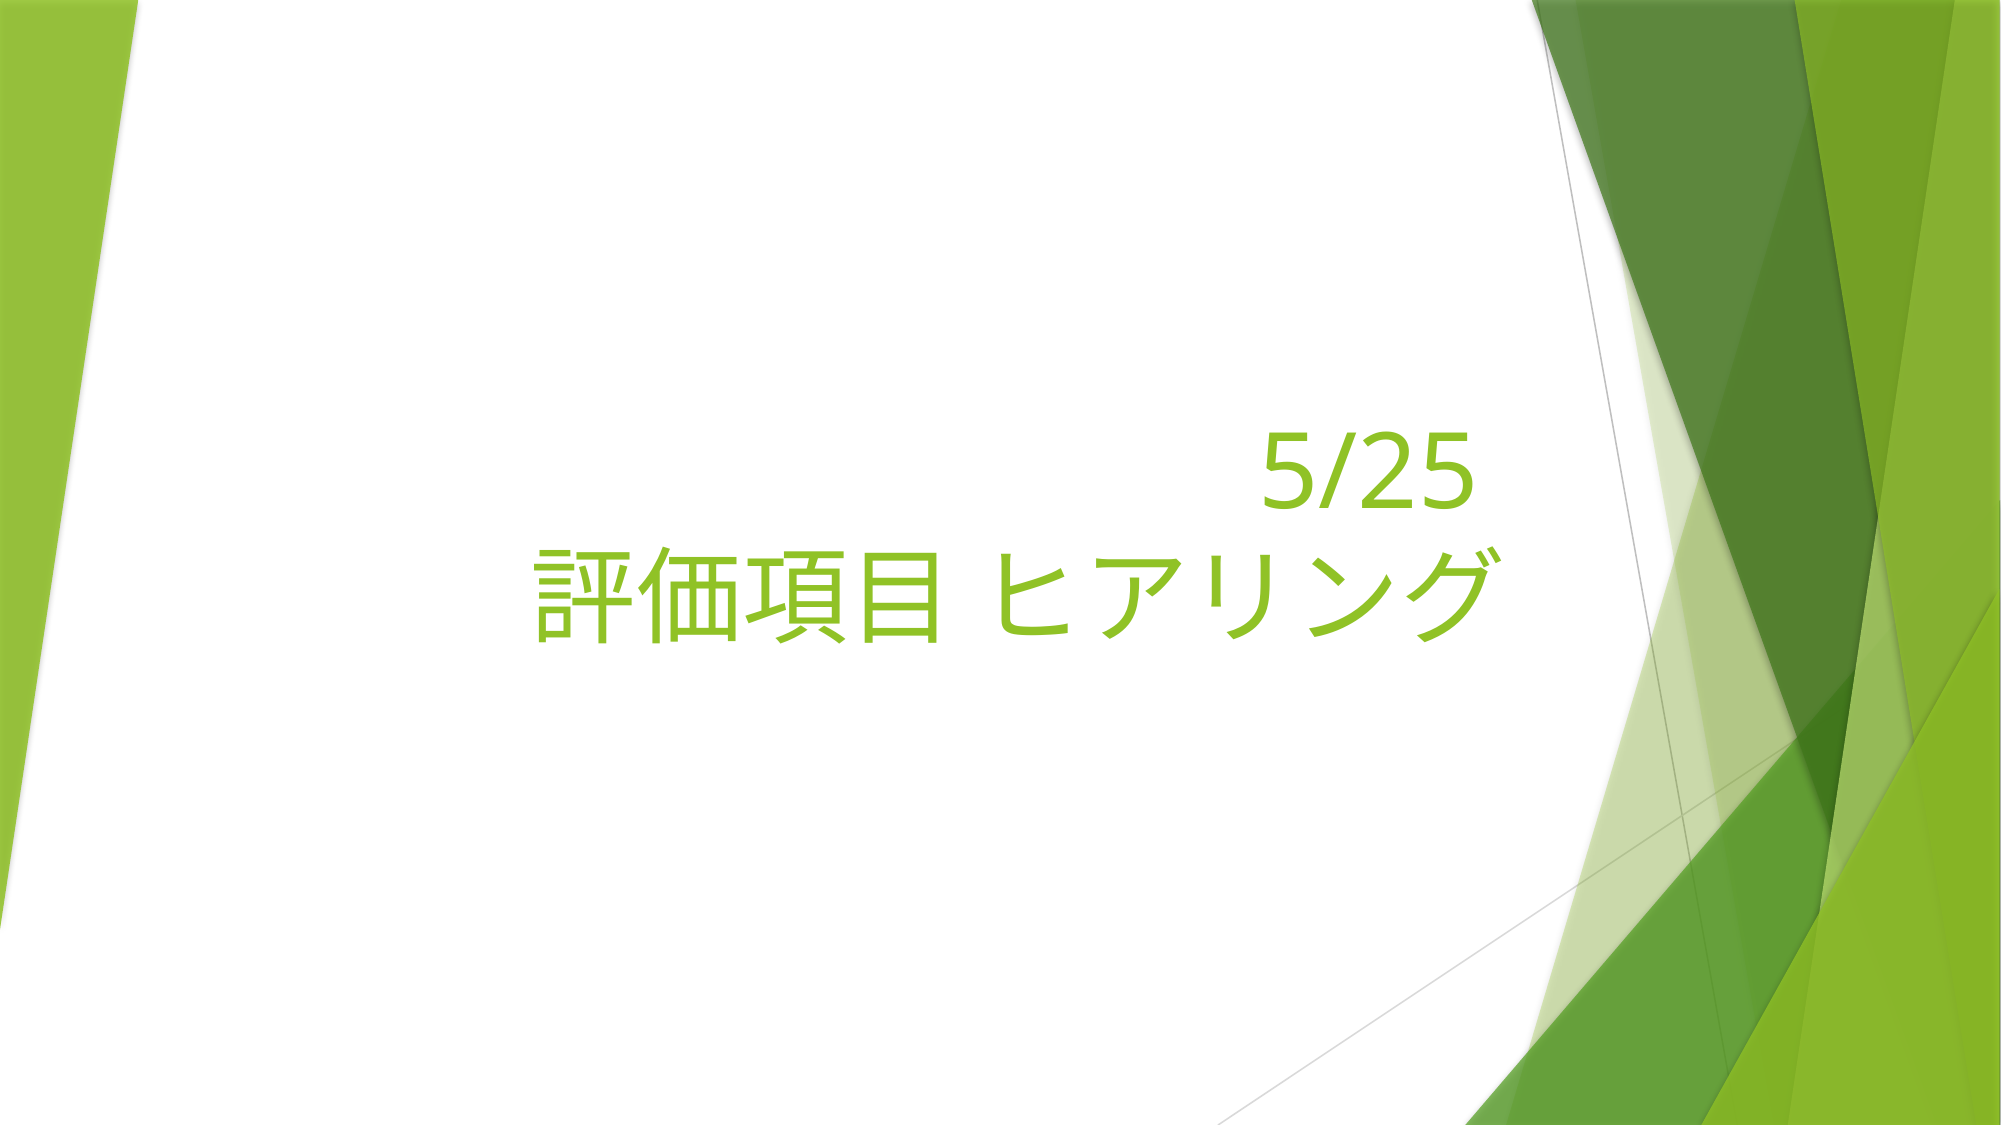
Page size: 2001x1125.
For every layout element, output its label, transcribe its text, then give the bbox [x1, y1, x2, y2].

title 5/25 評価項目 ヒアリング [247, 394, 1522, 665]
